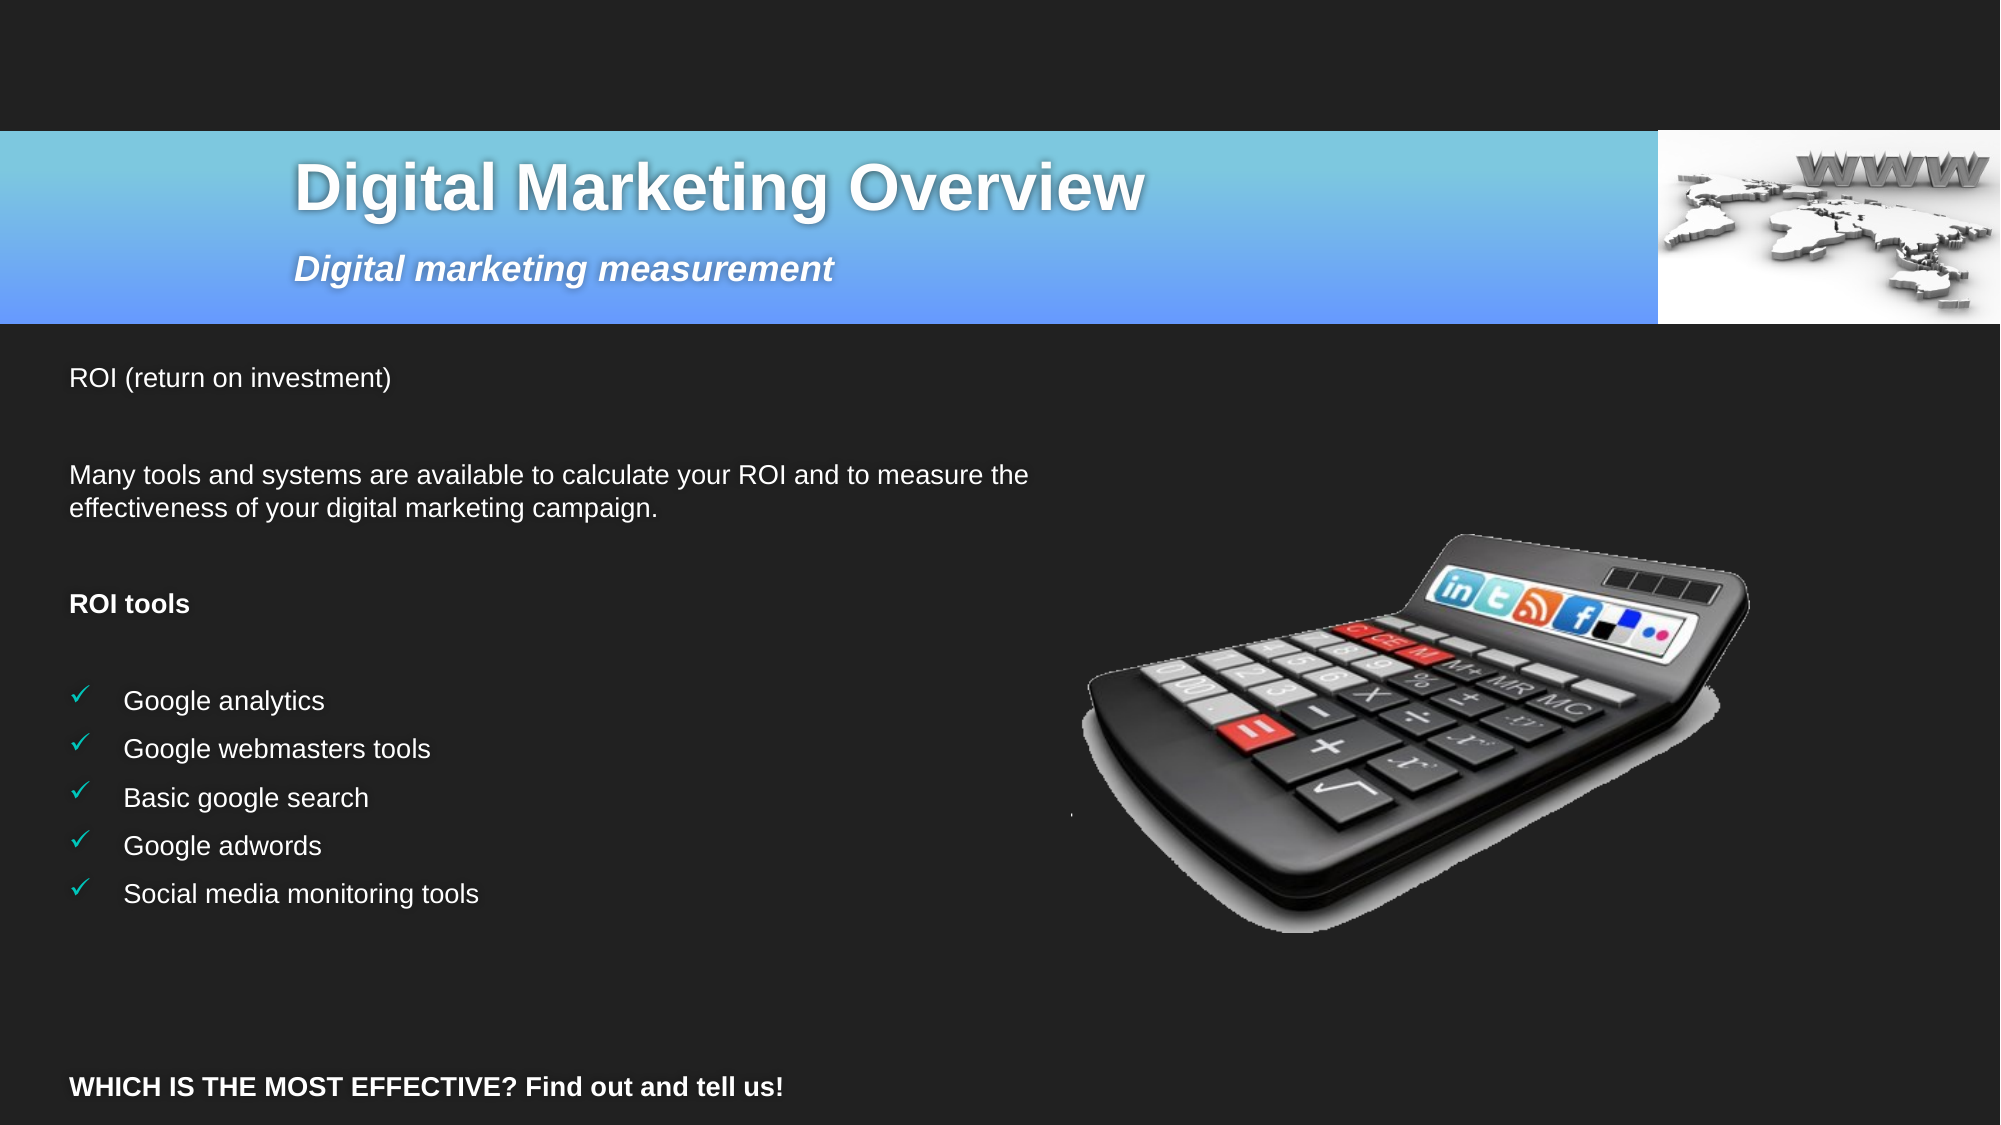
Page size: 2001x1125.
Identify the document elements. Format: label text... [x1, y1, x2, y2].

picture [1658, 130, 2000, 324]
picture [1071, 534, 1751, 933]
list Digital marketing measurement [279, 237, 1344, 297]
list ROI (return on investment) Many tools and systems are available to calculate your ROI and to measure the effectiveness of your digital marketing campaign. ROI tools Google analytics Google webmasters tools Basic google search Google adwords Social media monitoring tools WHICH IS THE MOST EFFECTIVE? Find out and tell us! [54, 353, 1115, 1115]
title Digital Marketing Overview [279, 136, 1338, 230]
